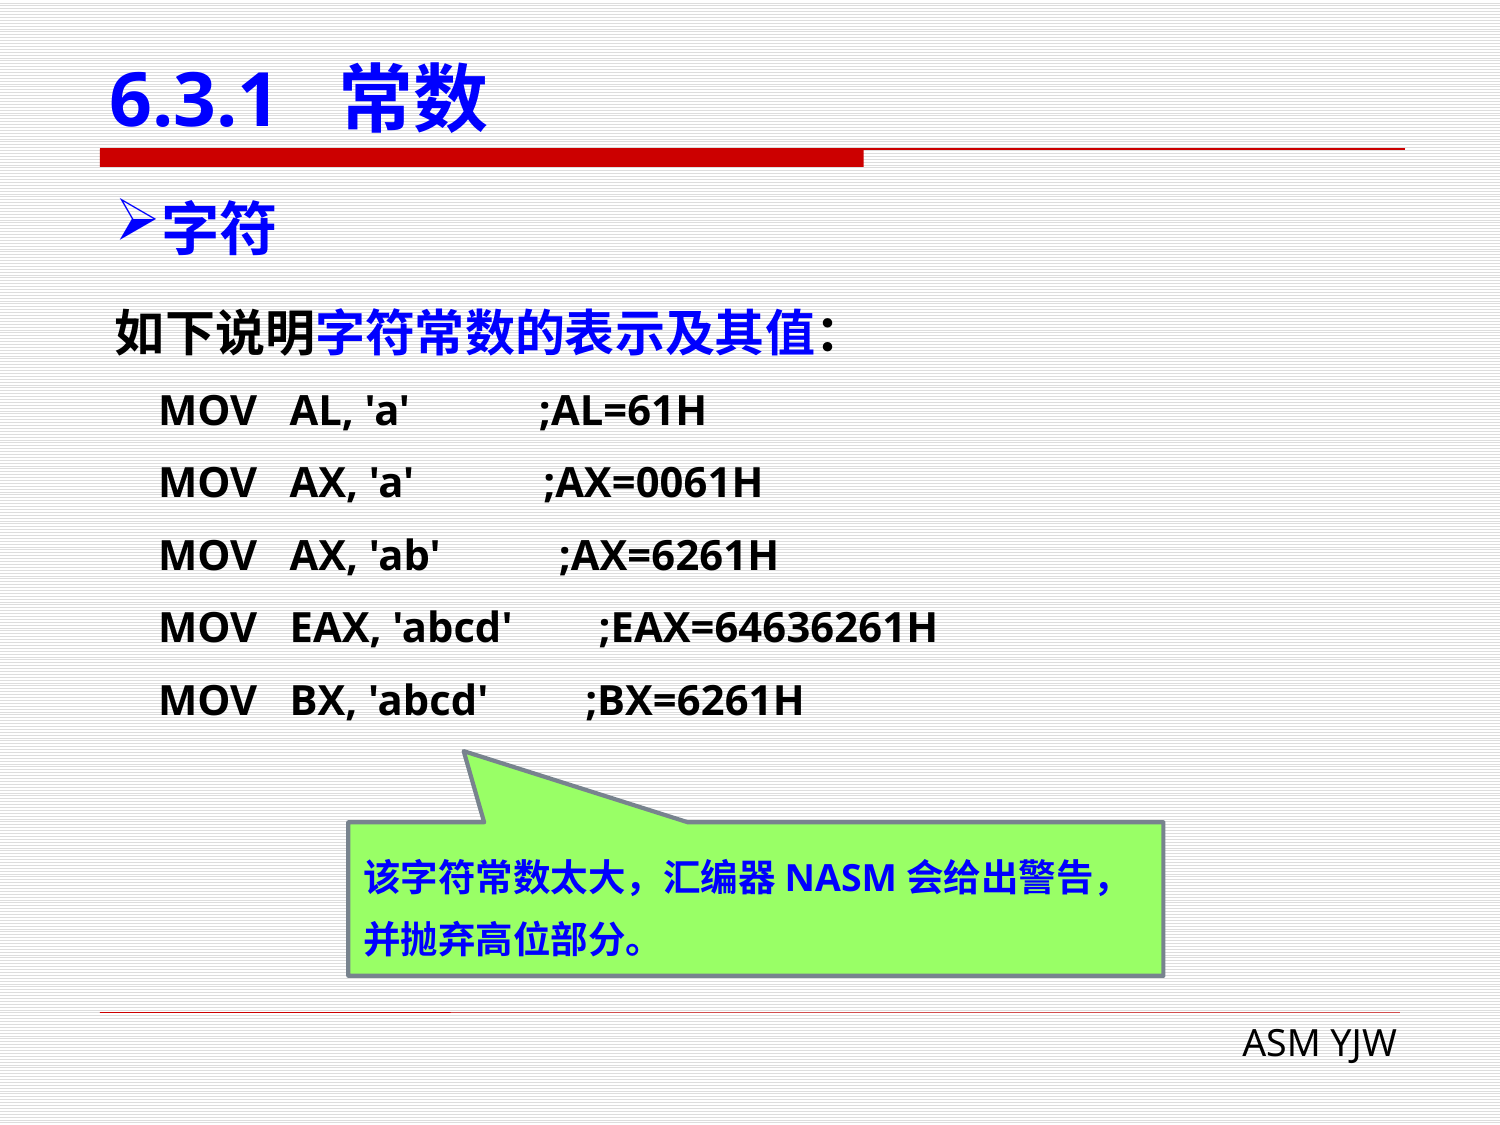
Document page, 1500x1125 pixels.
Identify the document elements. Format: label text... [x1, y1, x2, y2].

text_box 该字符常数太大，汇编器NASM会给出警告，并抛弃高位部分。 [346, 749, 1166, 978]
text_box 如下说明字符常数的表示及其值： MOV AL, 'a' ;AL=61H MOV AX, 'a' ;AX=0061H MOV AX, 'ab' ;AX=6261H MOV EAX, 'abcd' ;EAX=64636261H MOV BX, 'abcd' ;BX=6261H [100, 281, 1447, 731]
text_box 字符 [100, 184, 1400, 270]
title 6.3.1 常数 [94, 50, 1407, 149]
